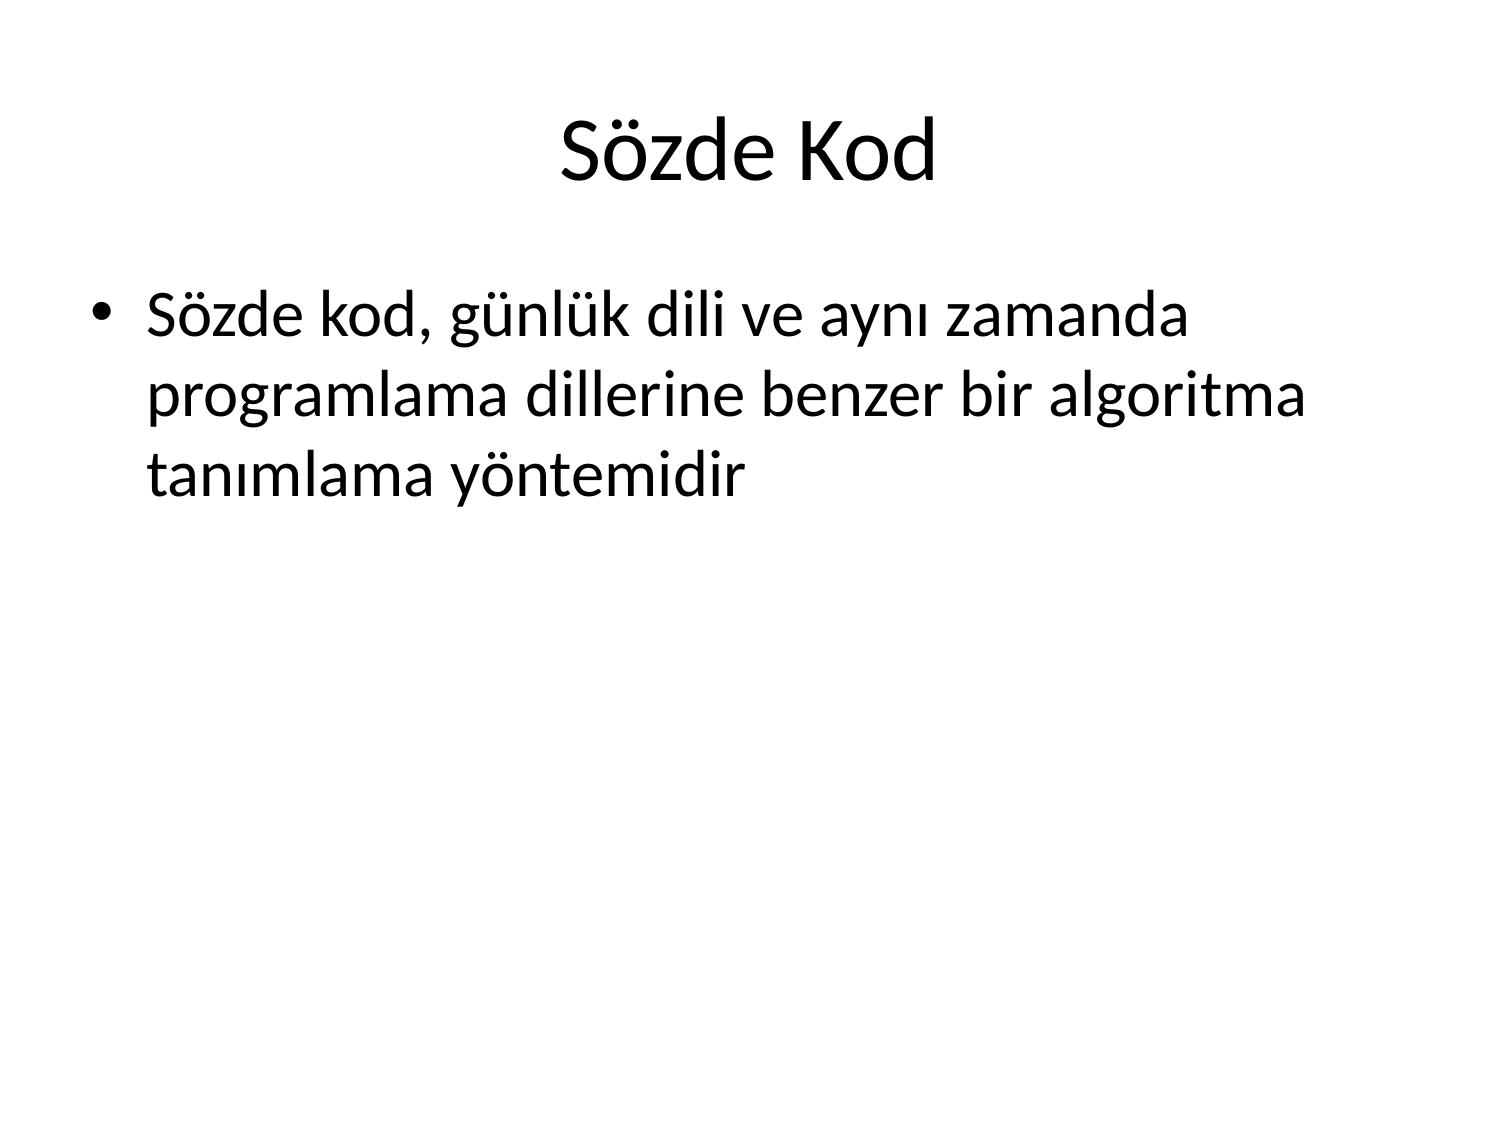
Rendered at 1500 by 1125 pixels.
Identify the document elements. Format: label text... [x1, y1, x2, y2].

list Sözde kod, günlük dili ve aynı zamanda programlama dillerine benzer bir algoritma tanımlama yöntemidir [74, 262, 1426, 1006]
title Sözde Kod [74, 49, 1426, 238]
